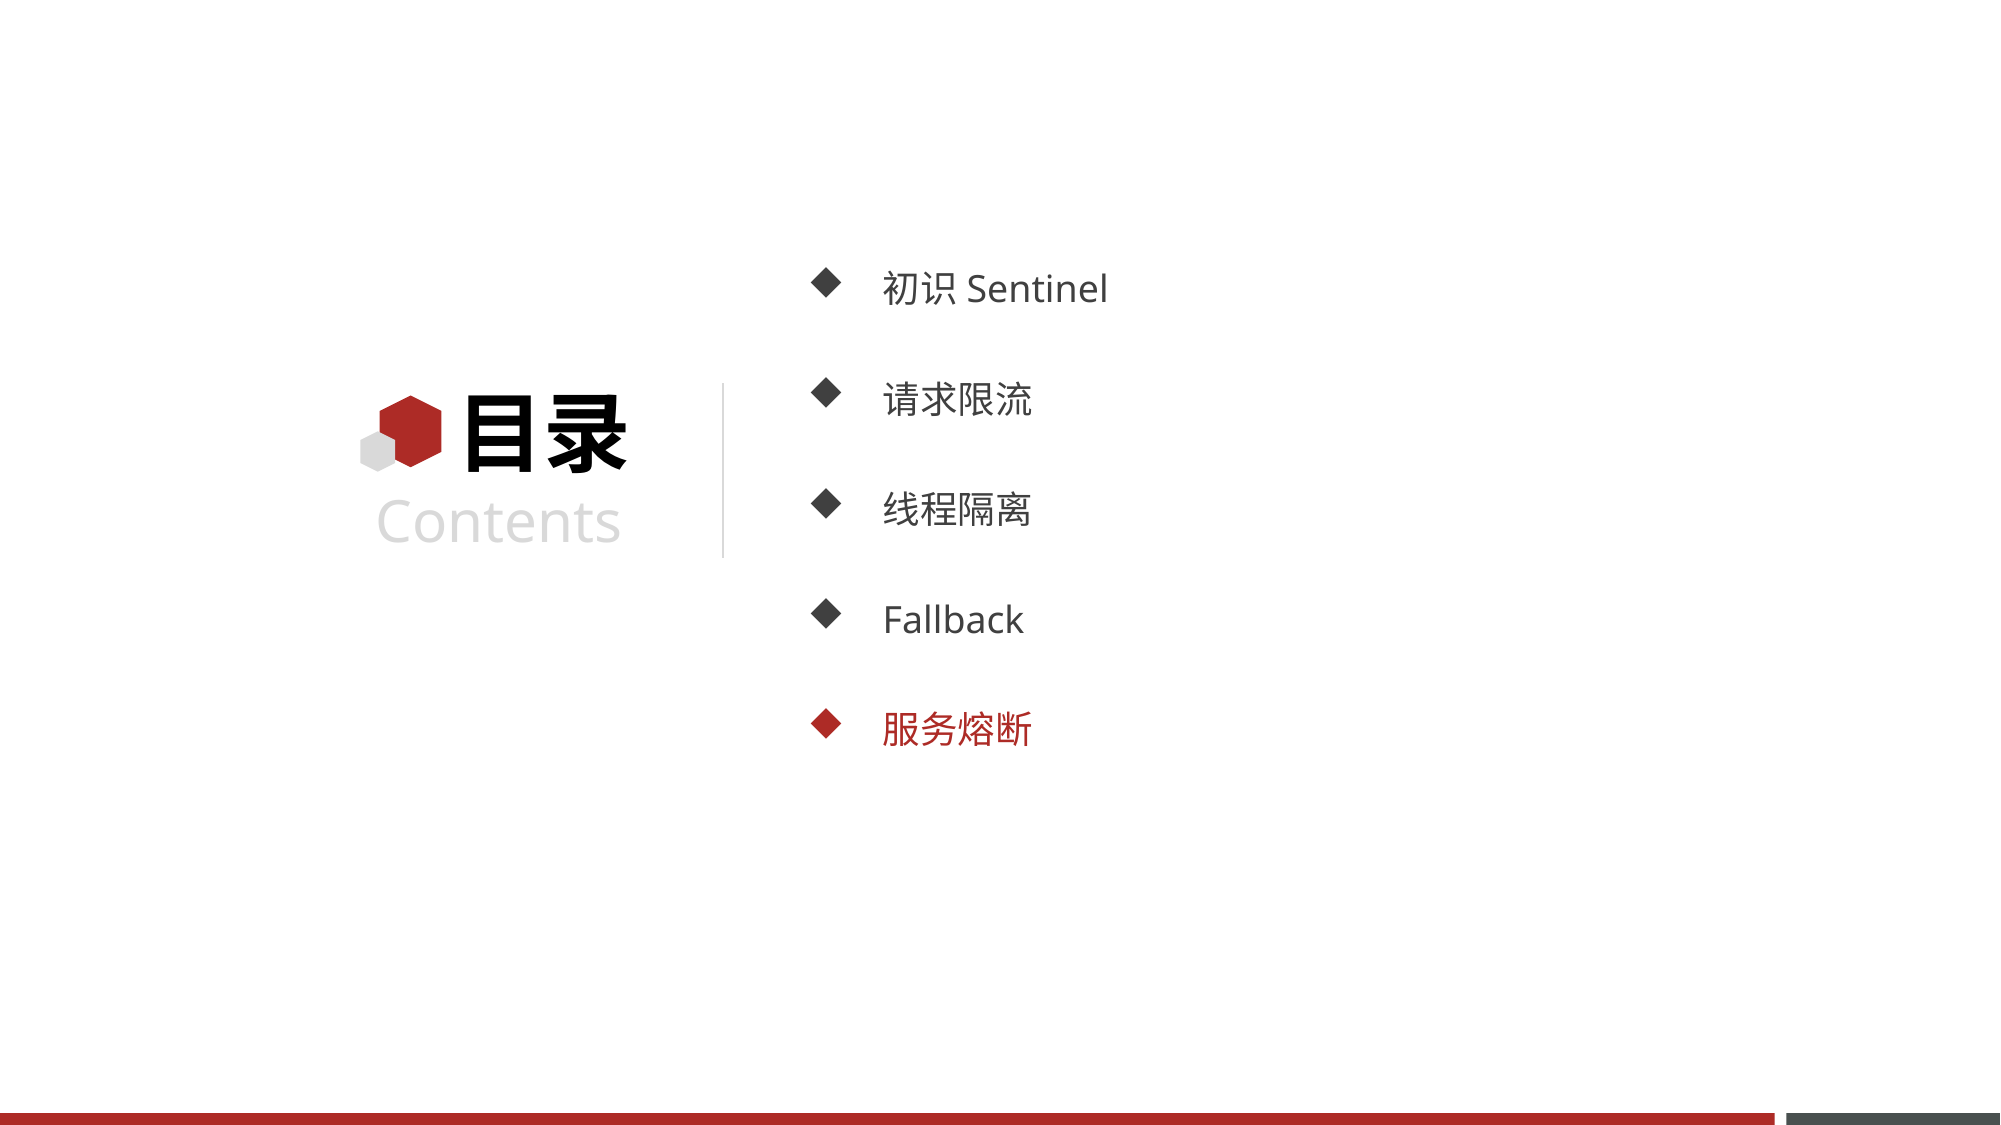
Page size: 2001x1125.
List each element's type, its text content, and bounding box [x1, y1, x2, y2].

text_box 服务熔断 [792, 673, 1773, 784]
list 初识Sentinel [792, 232, 1773, 342]
text_box 线程隔离 [792, 453, 1773, 563]
text_box Fallback [792, 563, 1773, 673]
text_box 请求限流 [792, 342, 1773, 453]
